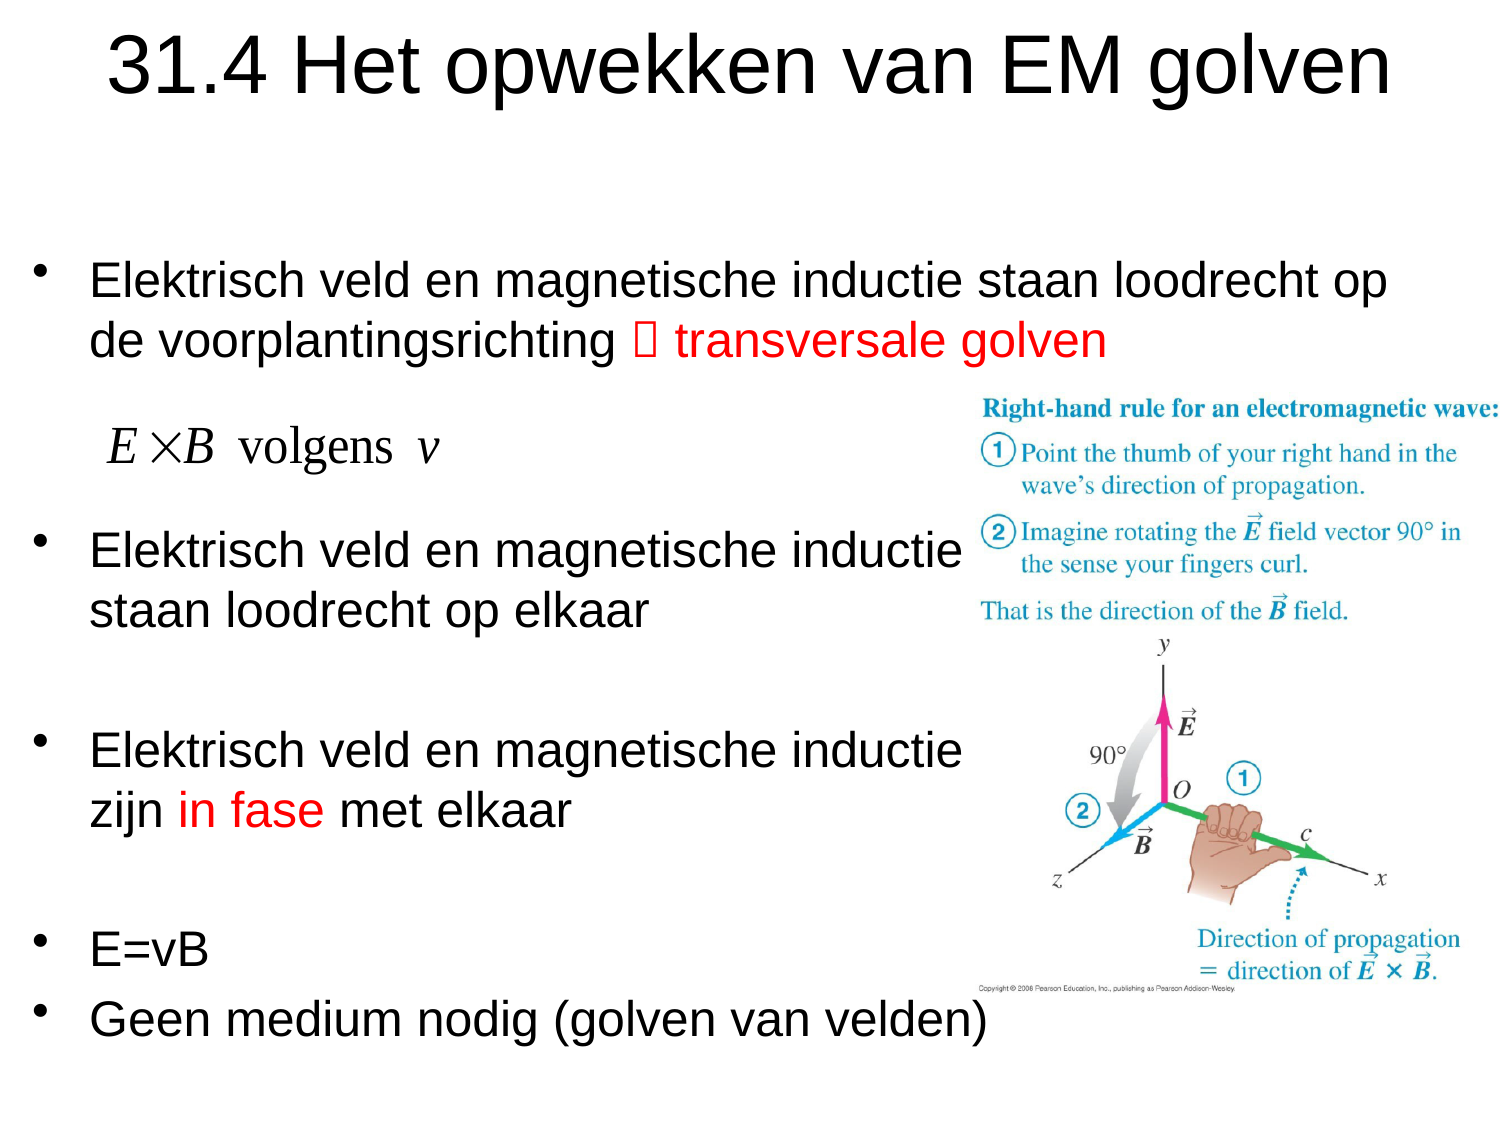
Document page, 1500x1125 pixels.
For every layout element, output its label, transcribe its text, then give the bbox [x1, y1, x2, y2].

list Elektrisch veld en magnetische inductie staan loodrecht op de voorplantingsrichting  transversale golven Elektrisch veld en magnetische inductie staan loodrecht op elkaar Elektrisch veld en magnetische inductie zijn in fase met elkaar E=vB Geen medium nodig (golven van velden) [17, 239, 1425, 1125]
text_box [98, 401, 455, 487]
title 31.4 Het opwekken van EM golven [0, 2, 1500, 191]
picture [975, 392, 1500, 997]
